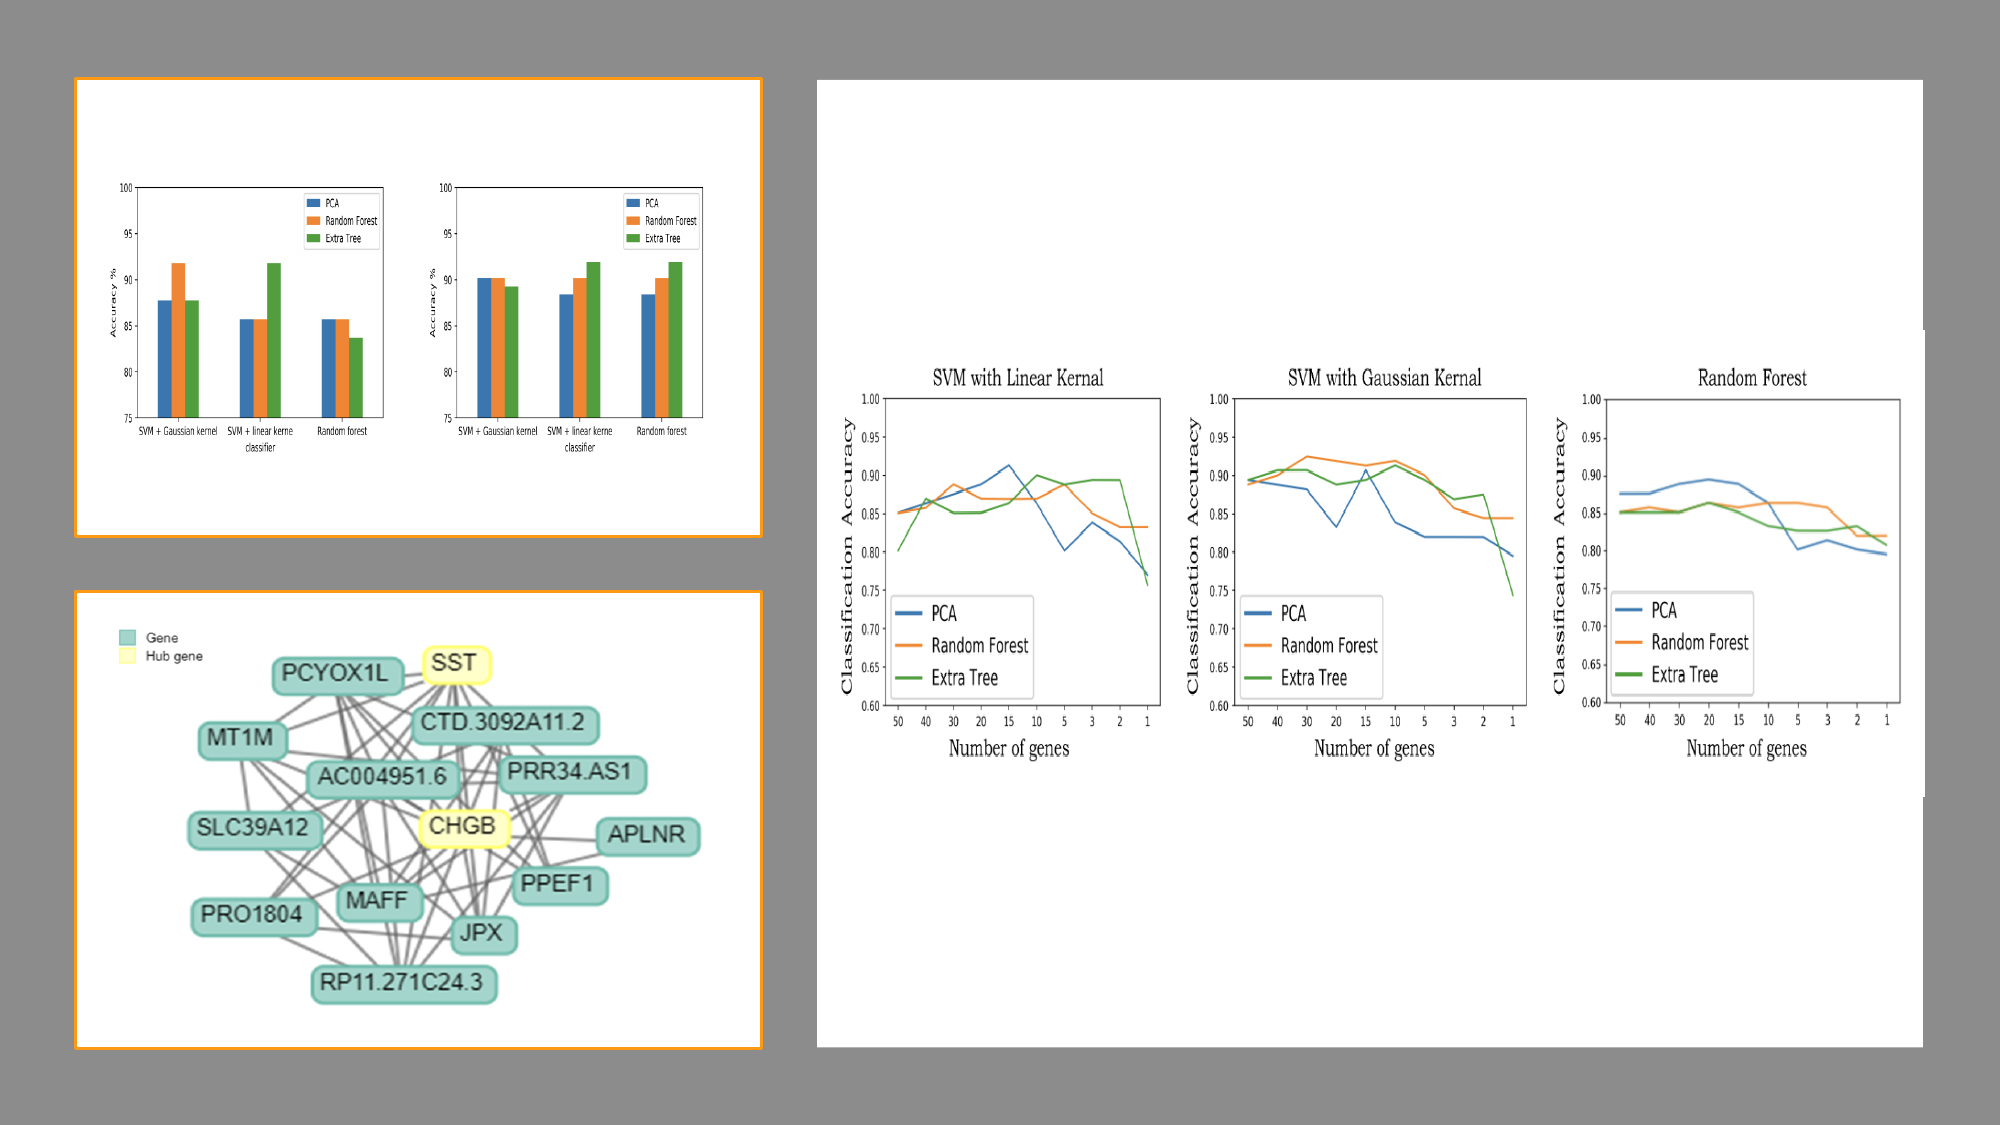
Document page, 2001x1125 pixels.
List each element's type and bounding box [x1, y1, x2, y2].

text_box [75, 590, 762, 1049]
text_box [0, 0, 2000, 1125]
text_box [816, 79, 1924, 1048]
picture [91, 149, 746, 466]
text_box [75, 78, 762, 537]
picture [818, 330, 1925, 797]
picture [86, 597, 750, 1024]
